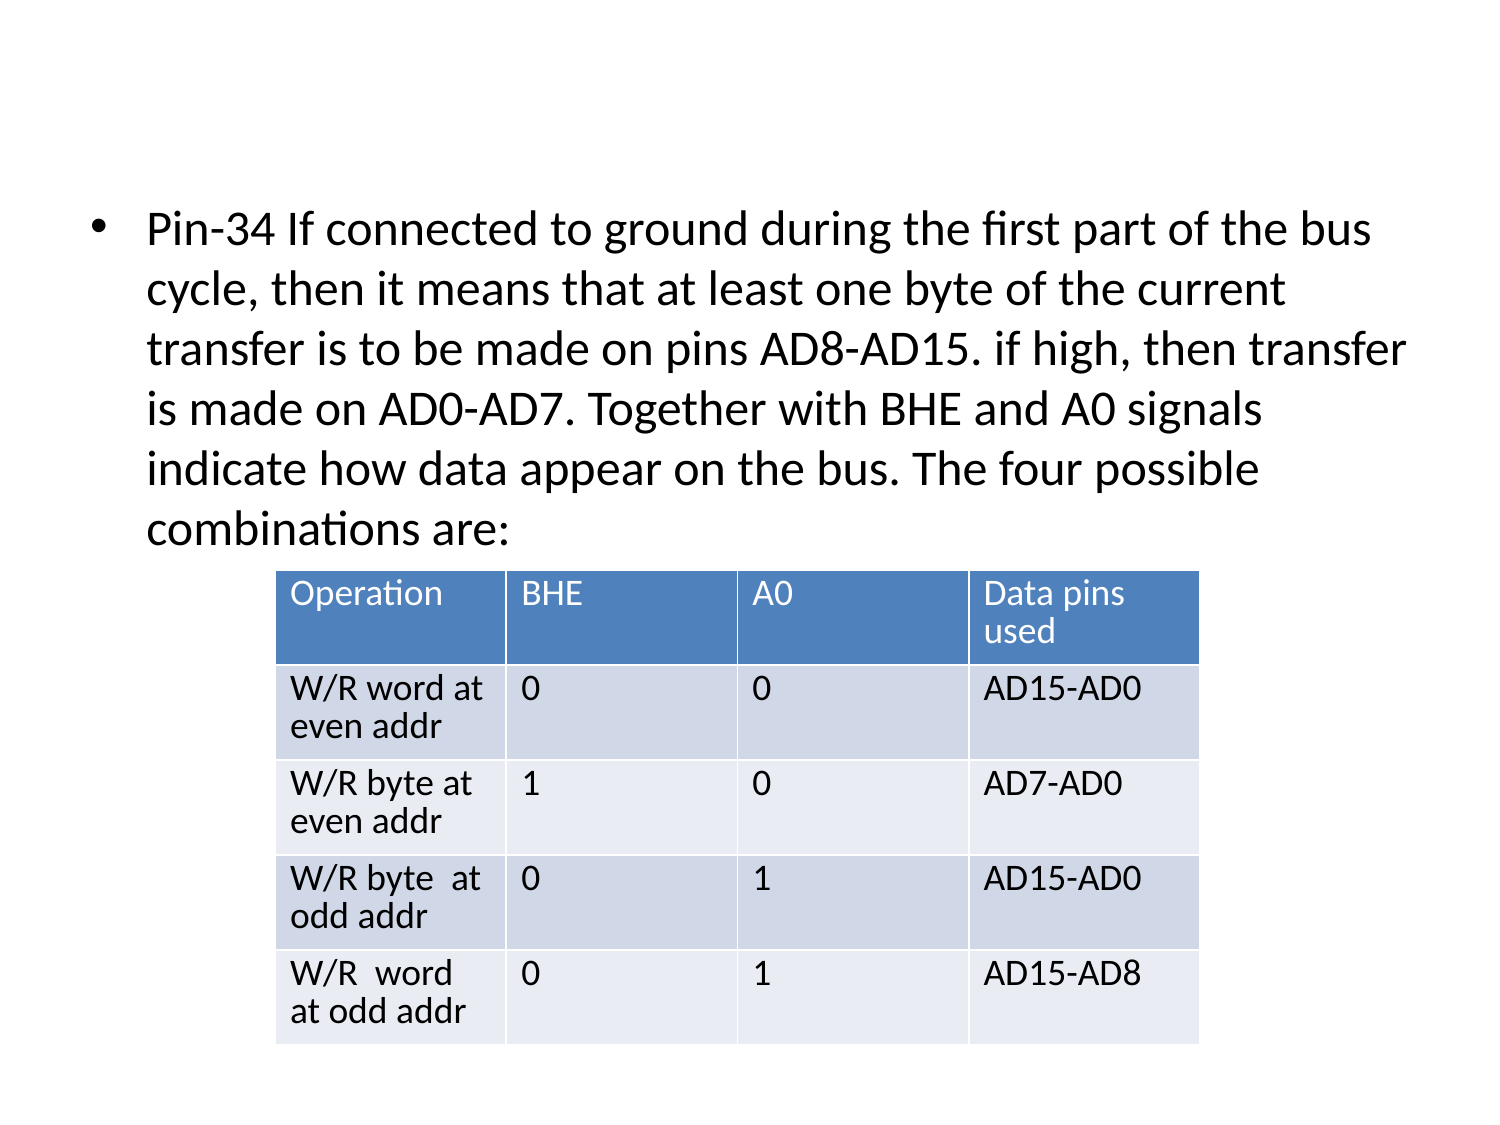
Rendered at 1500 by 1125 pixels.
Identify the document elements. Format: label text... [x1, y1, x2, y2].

table_cell 1 [738, 856, 968, 949]
table_cell 1 [738, 951, 968, 1044]
table_cell 0 [507, 951, 737, 1044]
table_cell W/R word at even addr [276, 666, 505, 759]
table_cell 0 [738, 666, 968, 759]
table_cell AD15-AD0 [970, 666, 1199, 759]
table_cell AD15-AD8 [970, 951, 1199, 1044]
table_cell 0 [507, 666, 737, 759]
table_header A0 [738, 571, 968, 664]
table_cell 0 [738, 761, 968, 854]
table_cell 1 [507, 761, 737, 854]
table_cell W/R byte at odd addr [276, 856, 505, 949]
table_header Operation [276, 571, 505, 664]
table_header Data pins used [970, 571, 1199, 664]
table_cell AD7-AD0 [970, 761, 1199, 854]
table_cell AD15-AD0 [970, 856, 1199, 949]
table_cell W/R byte at even addr [276, 761, 505, 854]
table_header BHE [507, 571, 737, 664]
table_cell W/R word at odd addr [276, 951, 505, 1044]
list Pin-34 If connected to ground during the first part of the bus cycle, then it means that at least one byte of the current transfer is to be made on pins AD8-AD15. if high, then transfer is made on AD0-AD7. Together with BHE and A0 signals indicate how data appear on the bus. The four possible combinations are: [75, 187, 1425, 1005]
table_cell 0 [507, 856, 737, 949]
